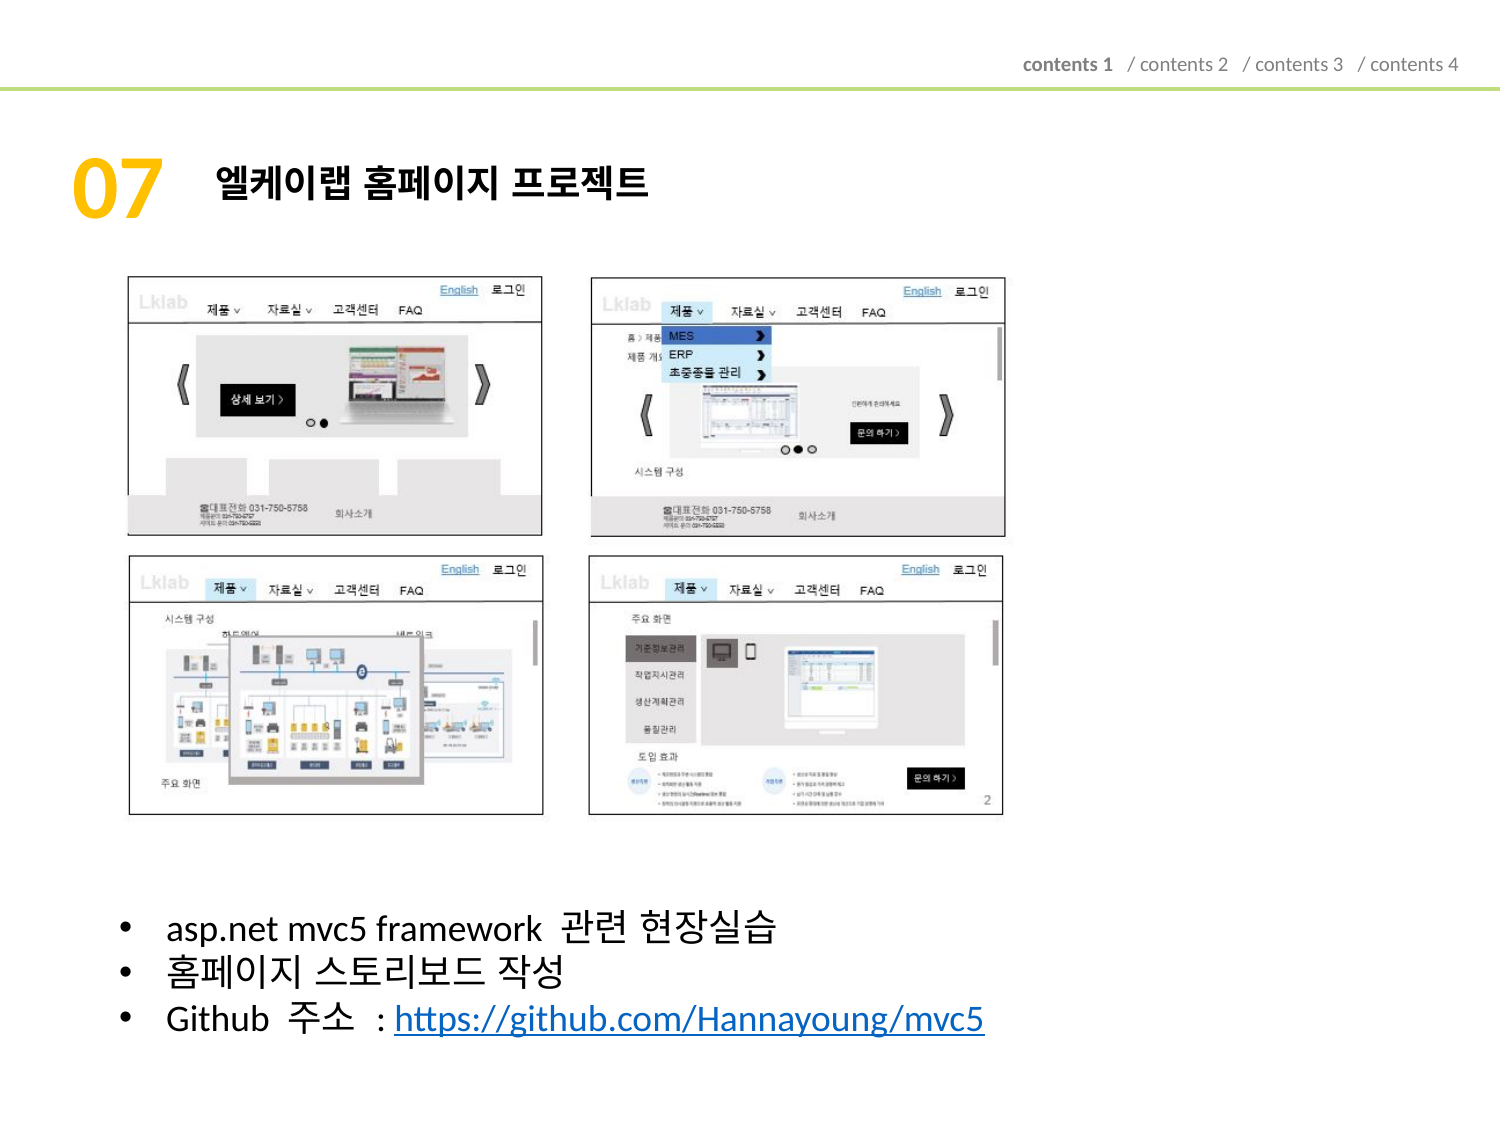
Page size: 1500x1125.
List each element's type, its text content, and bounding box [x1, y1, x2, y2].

picture [115, 267, 1016, 822]
text_box asp.net mvc5 framework 관련 현장실습 홈페이지 스토리보드 작성 Github 주소 : https://github.com/Hannayoung/mvc5 [104, 896, 1375, 1047]
text_box contents 1 / contents 2 / contents 3 / contents 4 [919, 43, 1474, 83]
text_box 엘케이랩 홈페이지 프로젝트 [200, 152, 1016, 213]
text_box 07 [57, 119, 276, 245]
